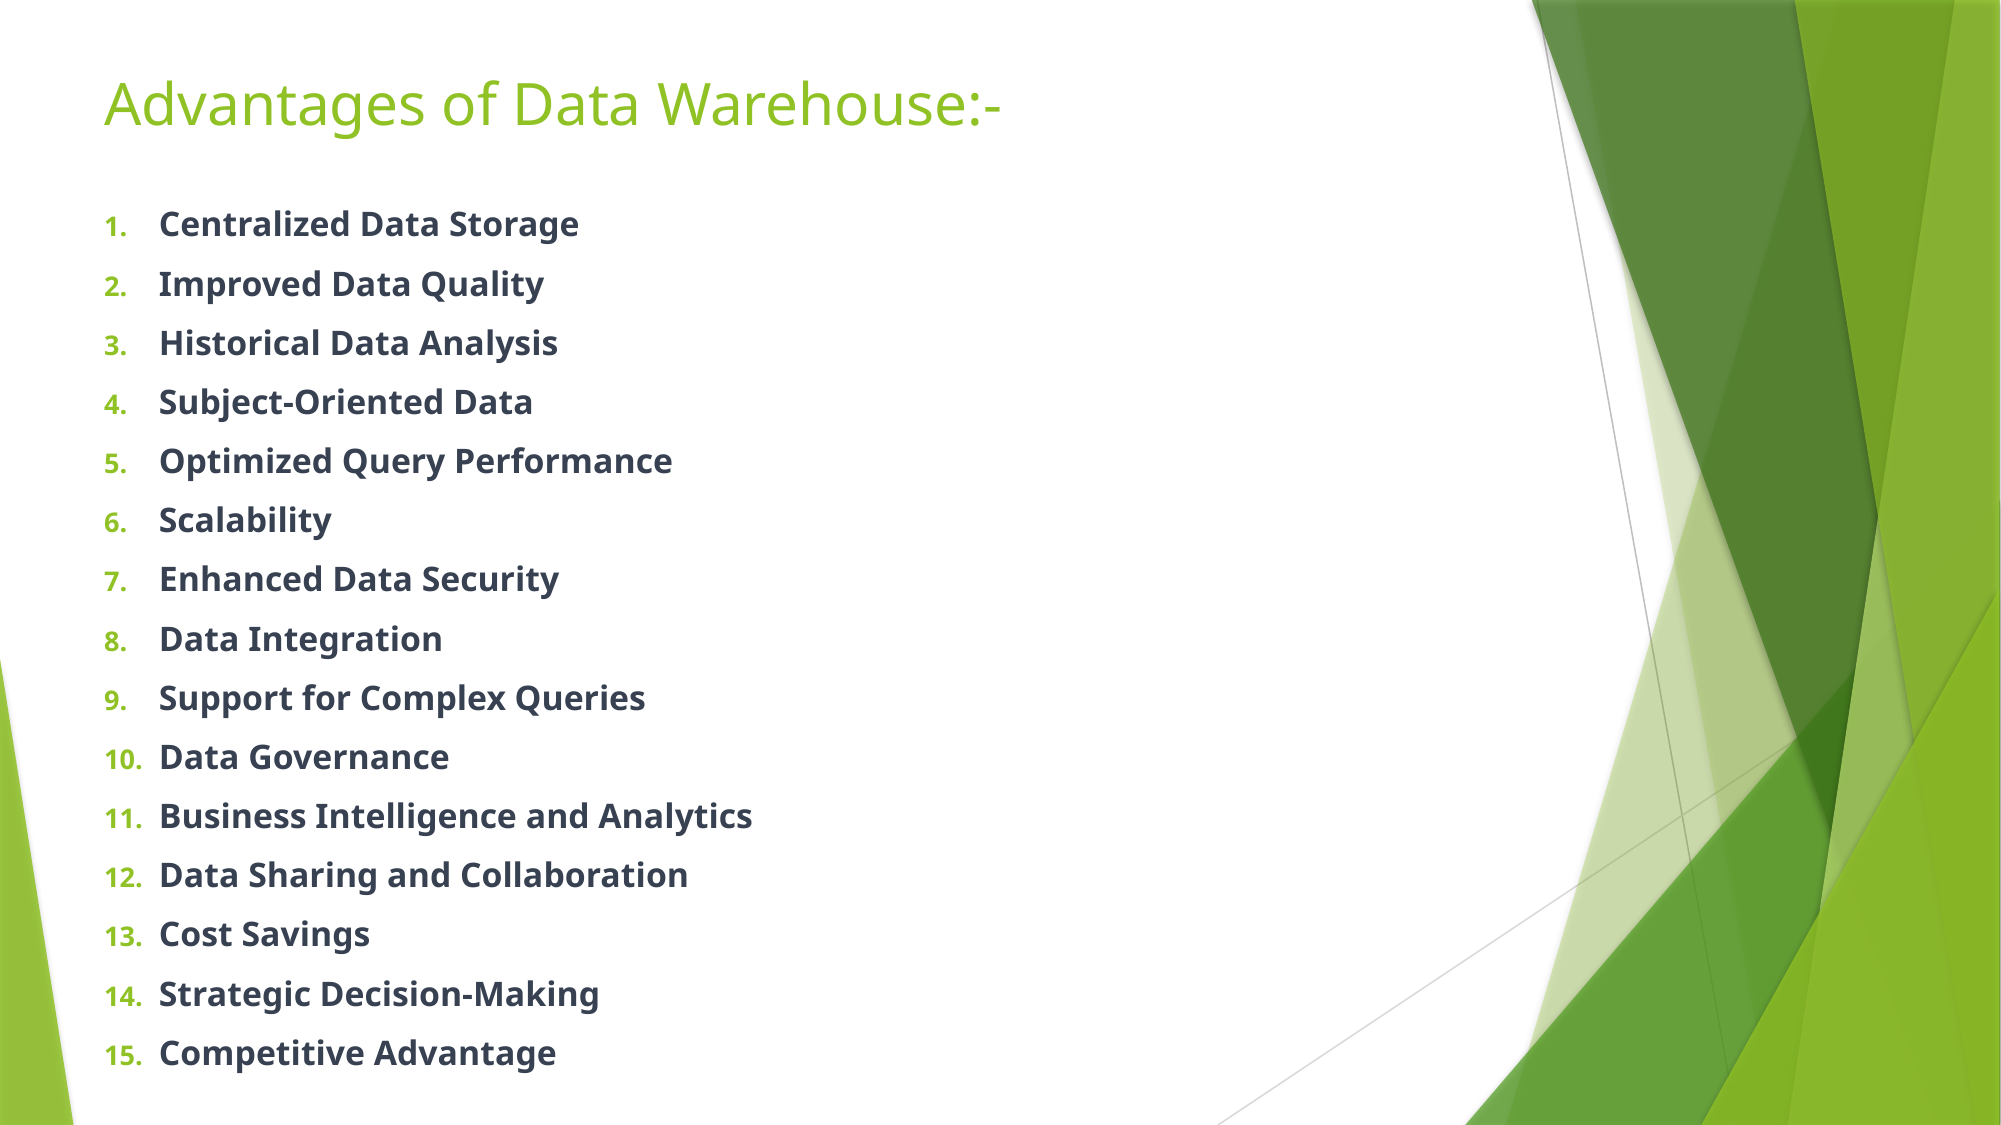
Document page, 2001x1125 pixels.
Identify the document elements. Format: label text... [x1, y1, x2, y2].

list Centralized Data Storage Improved Data Quality Historical Data Analysis Subject-Oriented Data Optimized Query Performance Scalability Enhanced Data Security Data Integration Support for Complex Queries Data Governance Business Intelligence and Analytics Data Sharing and Collaboration Cost Savings Strategic Decision-Making Competitive Advantage [89, 195, 1863, 1081]
title Advantages of Data Warehouse:- [89, 59, 1863, 146]
